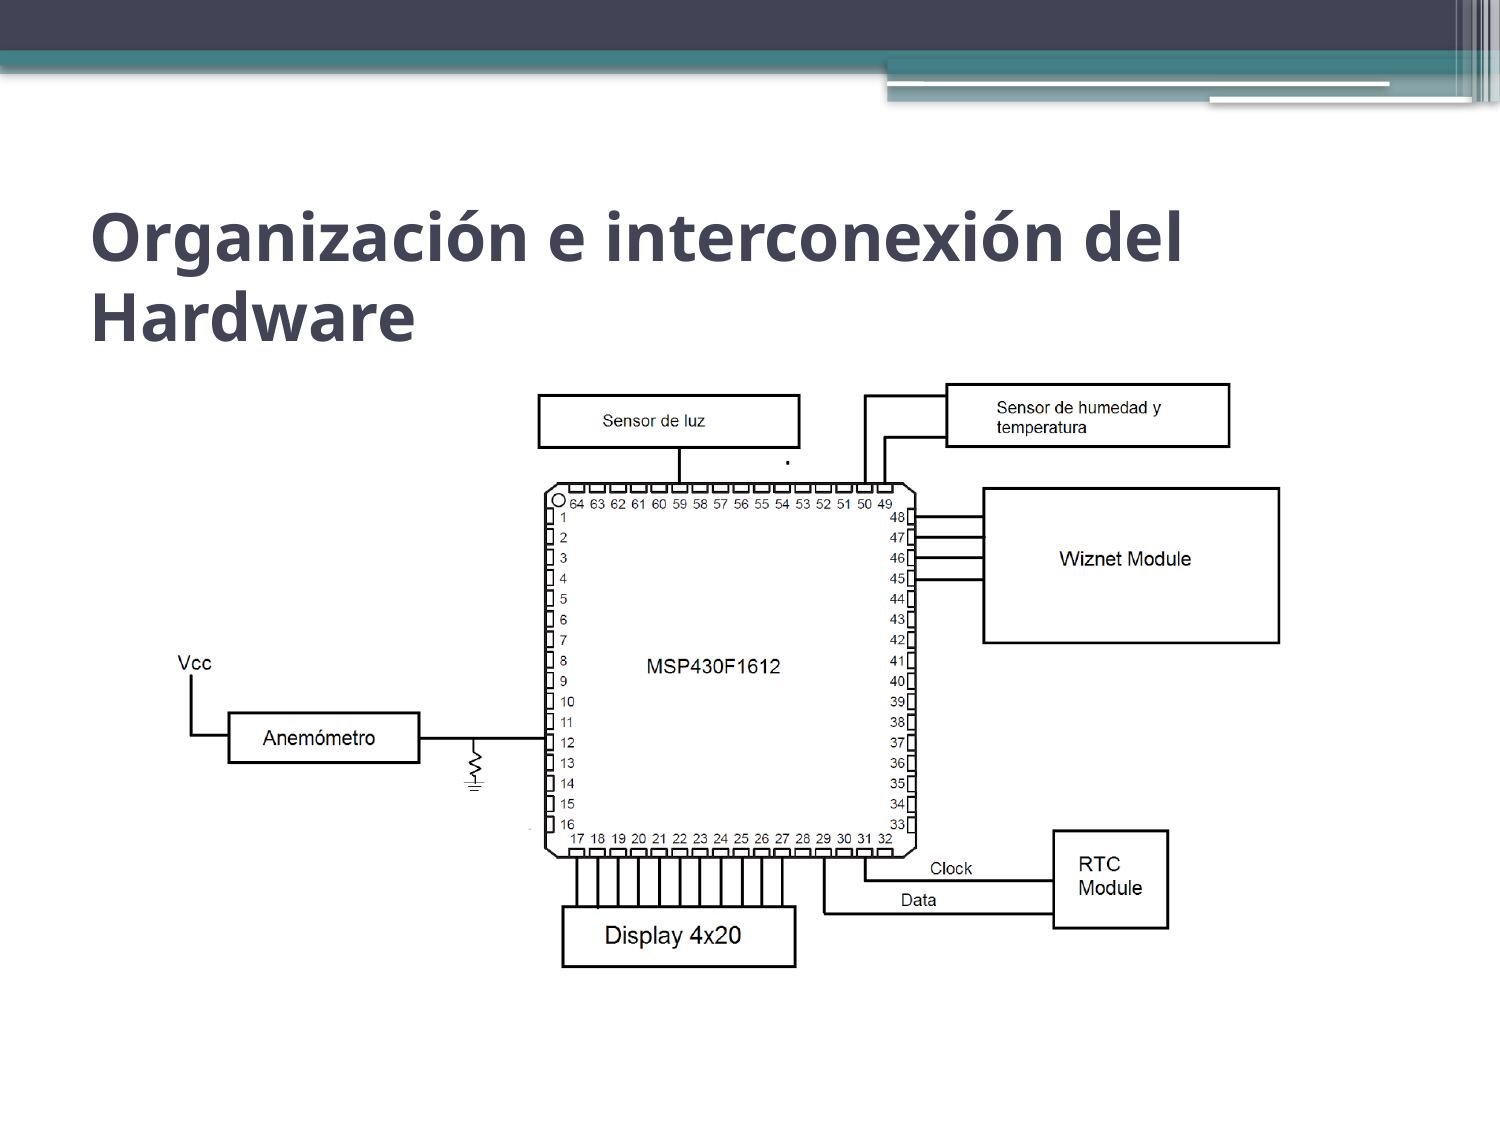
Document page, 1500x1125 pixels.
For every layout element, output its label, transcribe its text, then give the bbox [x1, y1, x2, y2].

title Organización e interconexión del Hardware [75, 187, 1425, 363]
picture [163, 363, 1352, 1032]
